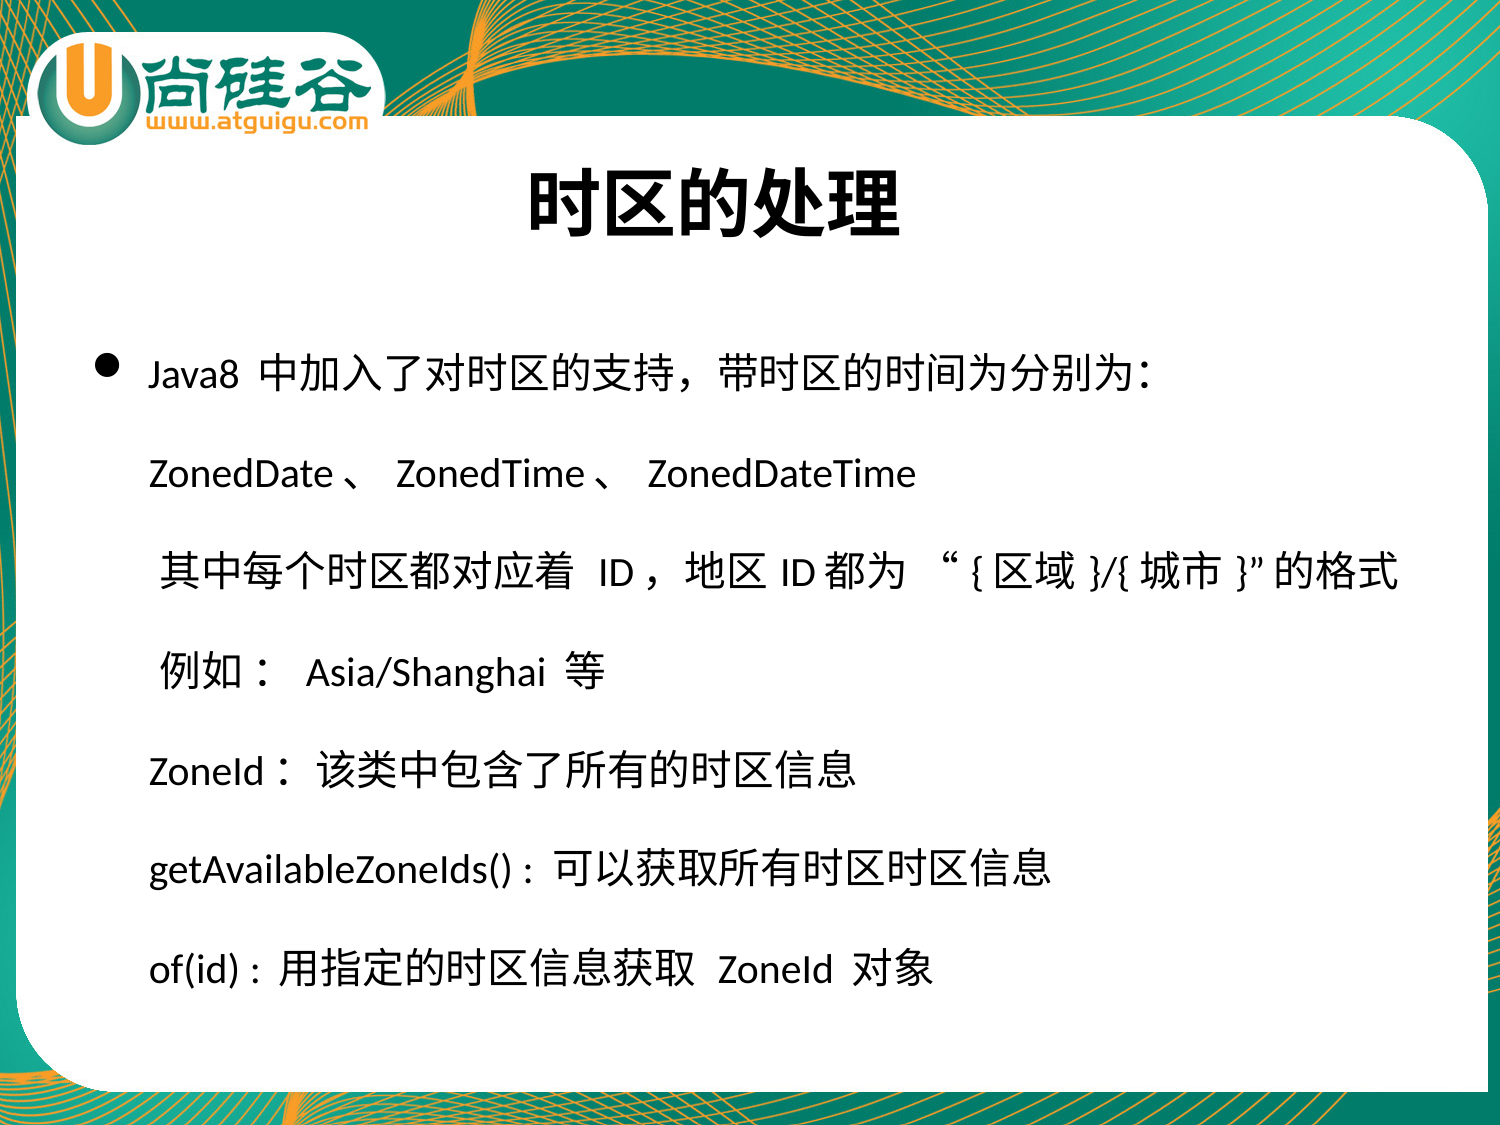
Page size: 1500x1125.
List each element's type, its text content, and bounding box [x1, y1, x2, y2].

list Java8 中加入了对时区的支持，带时区的时间为分别为： ZonedDate、ZonedTime、ZonedDateTime 其中每个时区都对应着 ID，地区ID都为 “{区域}/{城市}”的格式 例如 ：Asia/Shanghai 等 ZoneId：该类中包含了所有的时区信息 getAvailableZoneIds() : 可以获取所有时区时区信息 of(id) : 用指定的时区信息获取 ZoneId 对象 [76, 302, 1447, 1024]
picture [0, 0, 1500, 1125]
title 时区的处理 [39, 128, 1390, 270]
